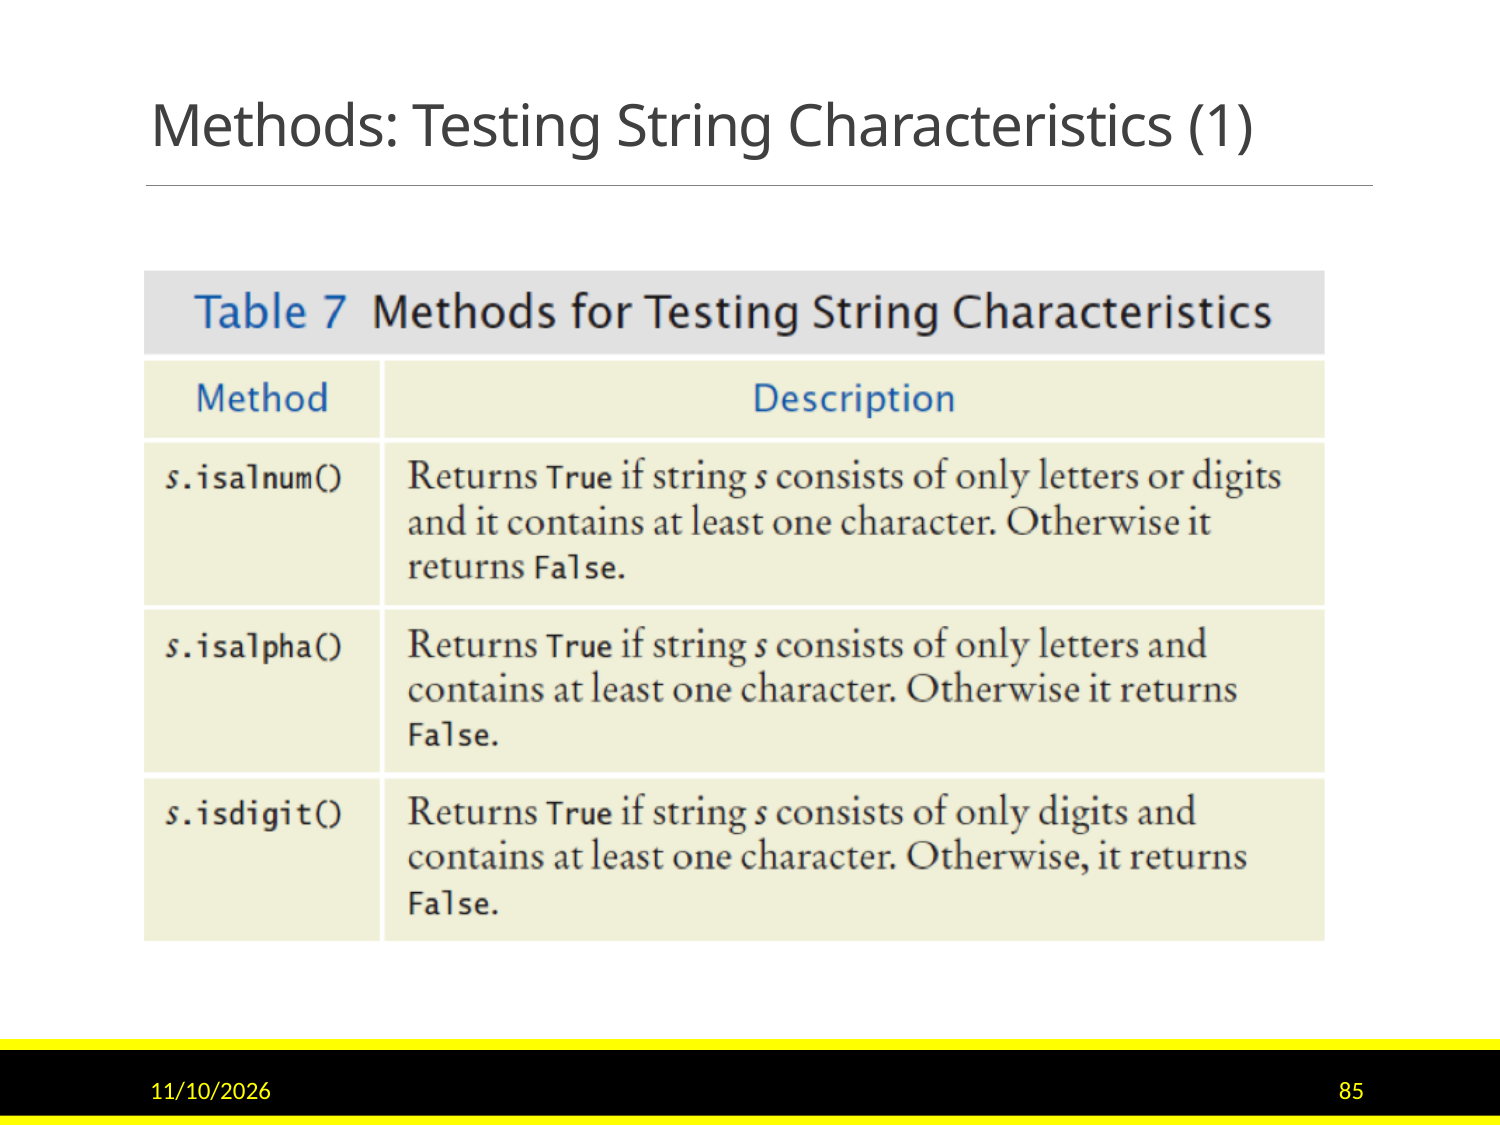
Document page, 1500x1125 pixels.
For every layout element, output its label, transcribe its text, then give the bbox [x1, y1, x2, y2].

title Methods: Testing String Characteristics (1) [135, 47, 1373, 167]
slide_number 85 [1218, 1059, 1380, 1120]
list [143, 268, 1333, 945]
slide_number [135, 1059, 440, 1120]
